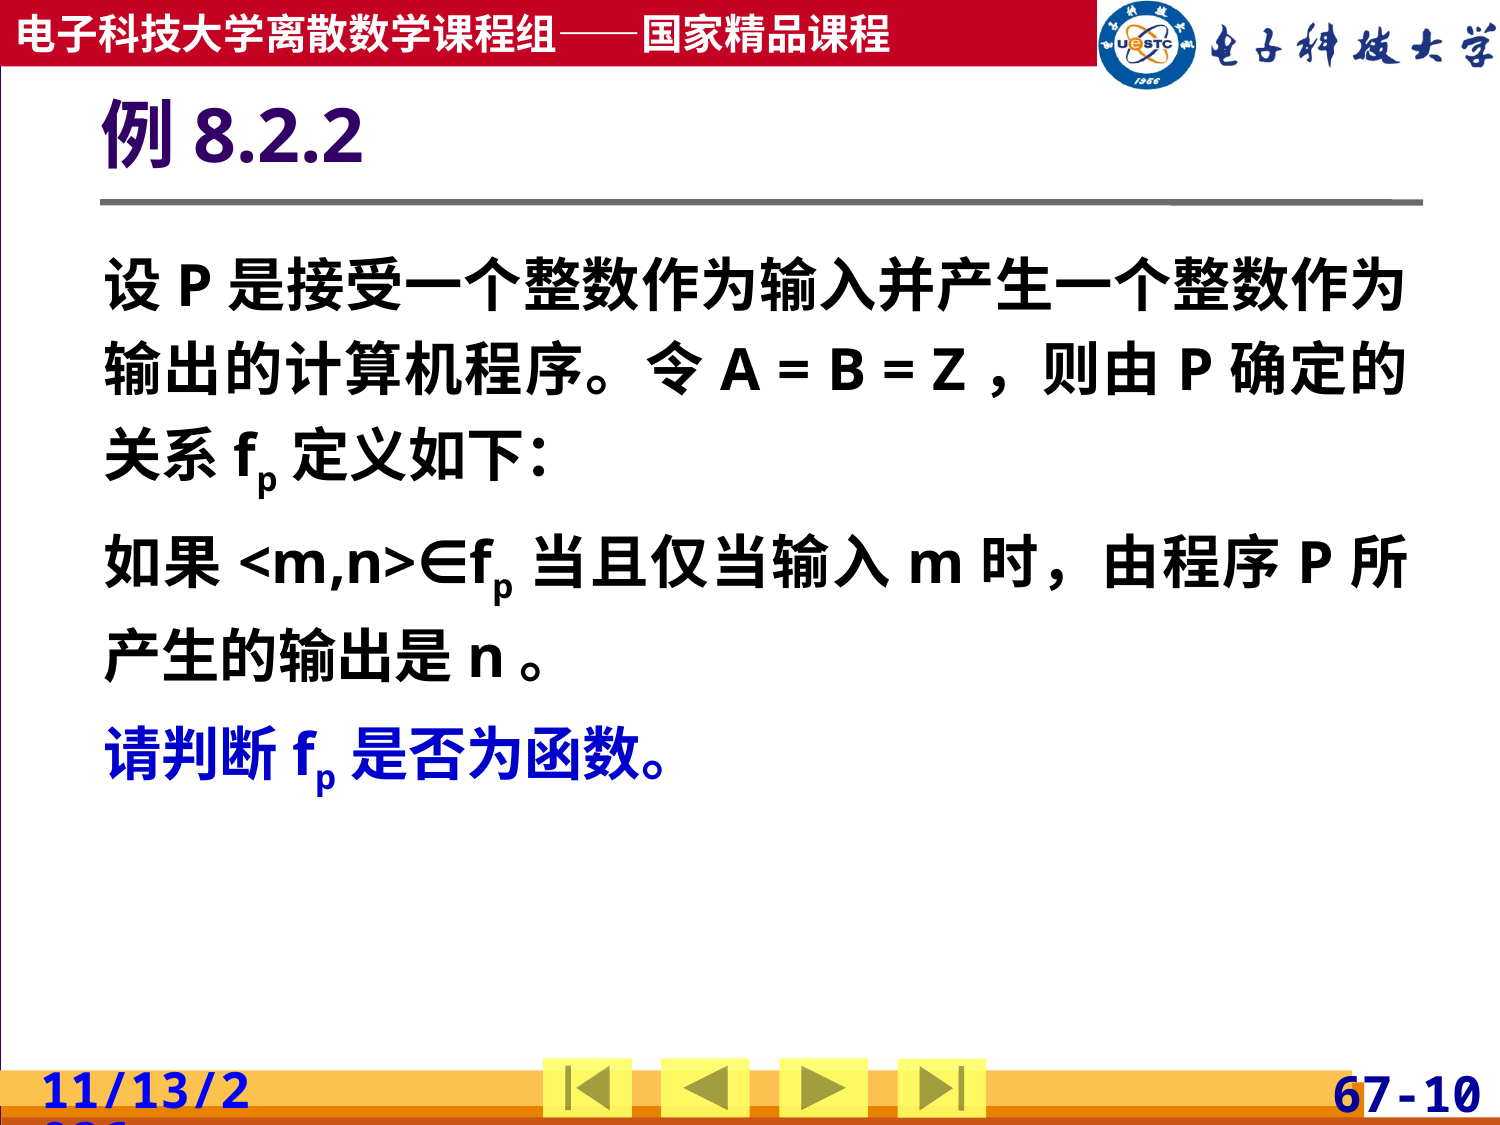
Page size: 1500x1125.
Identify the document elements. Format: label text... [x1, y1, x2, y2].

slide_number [34, 1057, 284, 1119]
picture [1097, 0, 1500, 91]
list 设P是接受一个整数作为输入并产生一个整数作为输出的计算机程序。令A = B = Z，则由P确定的关系fp定义如下： 如果<m,n>∈fp当且仅当输入m时，由程序P所产生的输出是n。 请判断fp是否为函数。 [88, 227, 1424, 775]
title 例8.2.2 [100, 90, 1424, 187]
